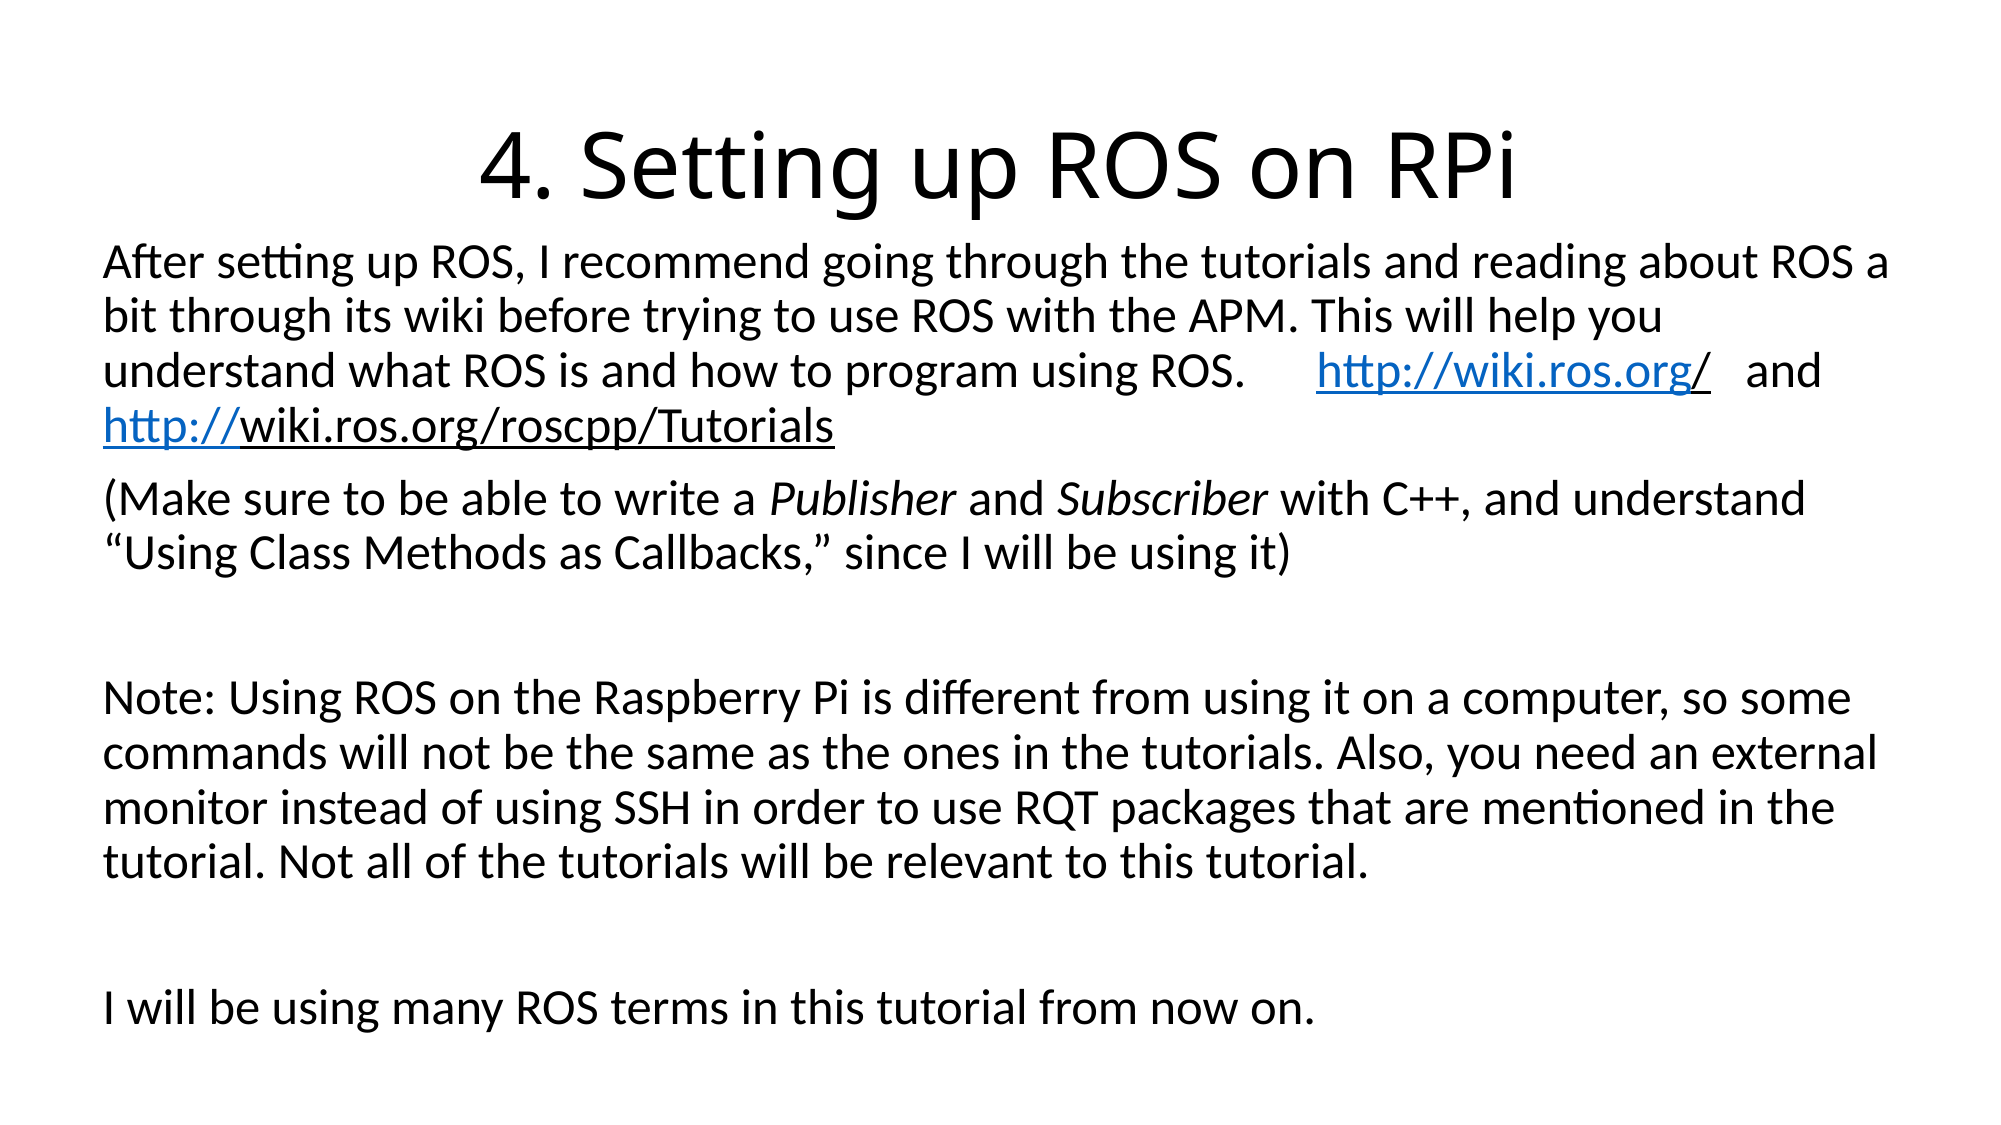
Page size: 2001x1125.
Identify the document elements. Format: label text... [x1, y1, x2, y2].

title 4. Setting up ROS on RPi [137, 59, 1863, 278]
list After setting up ROS, I recommend going through the tutorials and reading about ROS a bit through its wiki before trying to use ROS with the APM. This will help you understand what ROS is and how to program using ROS. http://wiki.ros.org/ and http://wiki.ros.org/roscpp/Tutorials (Make sure to be able to write a Publisher and Subscriber with C++, and understand “Using Class Methods as Callbacks,” since I will be using it) Note: Using ROS on the Raspberry Pi is different from using it on a computer, so some commands will not be the same as the ones in the tutorials. Also, you need an external monitor instead of using SSH in order to use RQT packages that are mentioned in the tutorial. Not all of the tutorials will be relevant to this tutorial. I will be using many ROS terms in this tutorial from now on. [87, 227, 1913, 1050]
